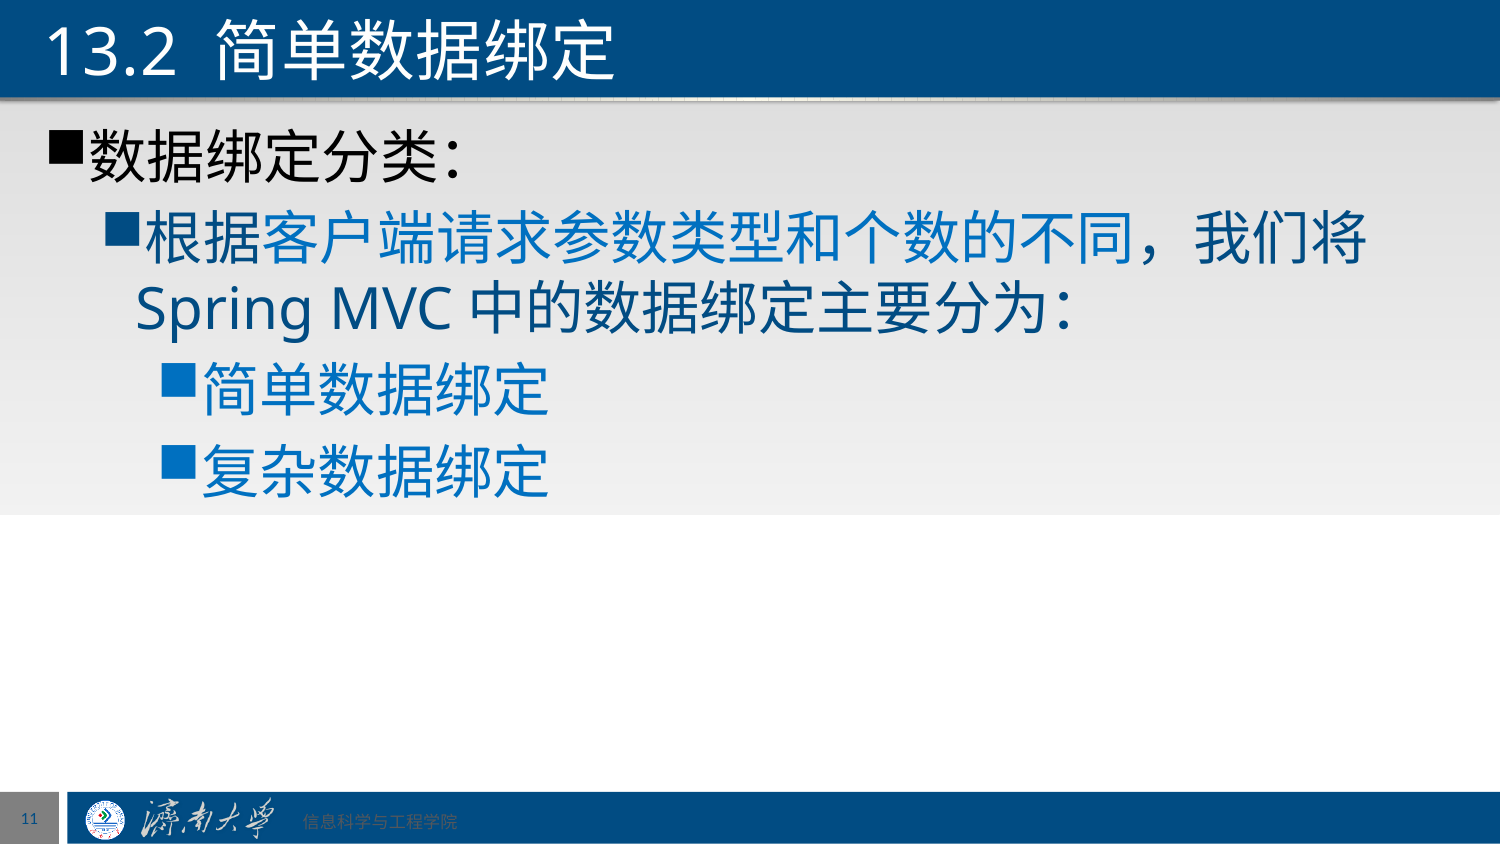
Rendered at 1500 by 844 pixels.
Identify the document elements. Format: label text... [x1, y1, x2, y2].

list 数据绑定分类： 根据客户端请求参数类型和个数的不同，我们将Spring MVC中的数据绑定主要分为： 简单数据绑定 复杂数据绑定 [29, 112, 1484, 791]
title 13.2 简单数据绑定 [0, 0, 1500, 98]
picture [85, 800, 125, 840]
